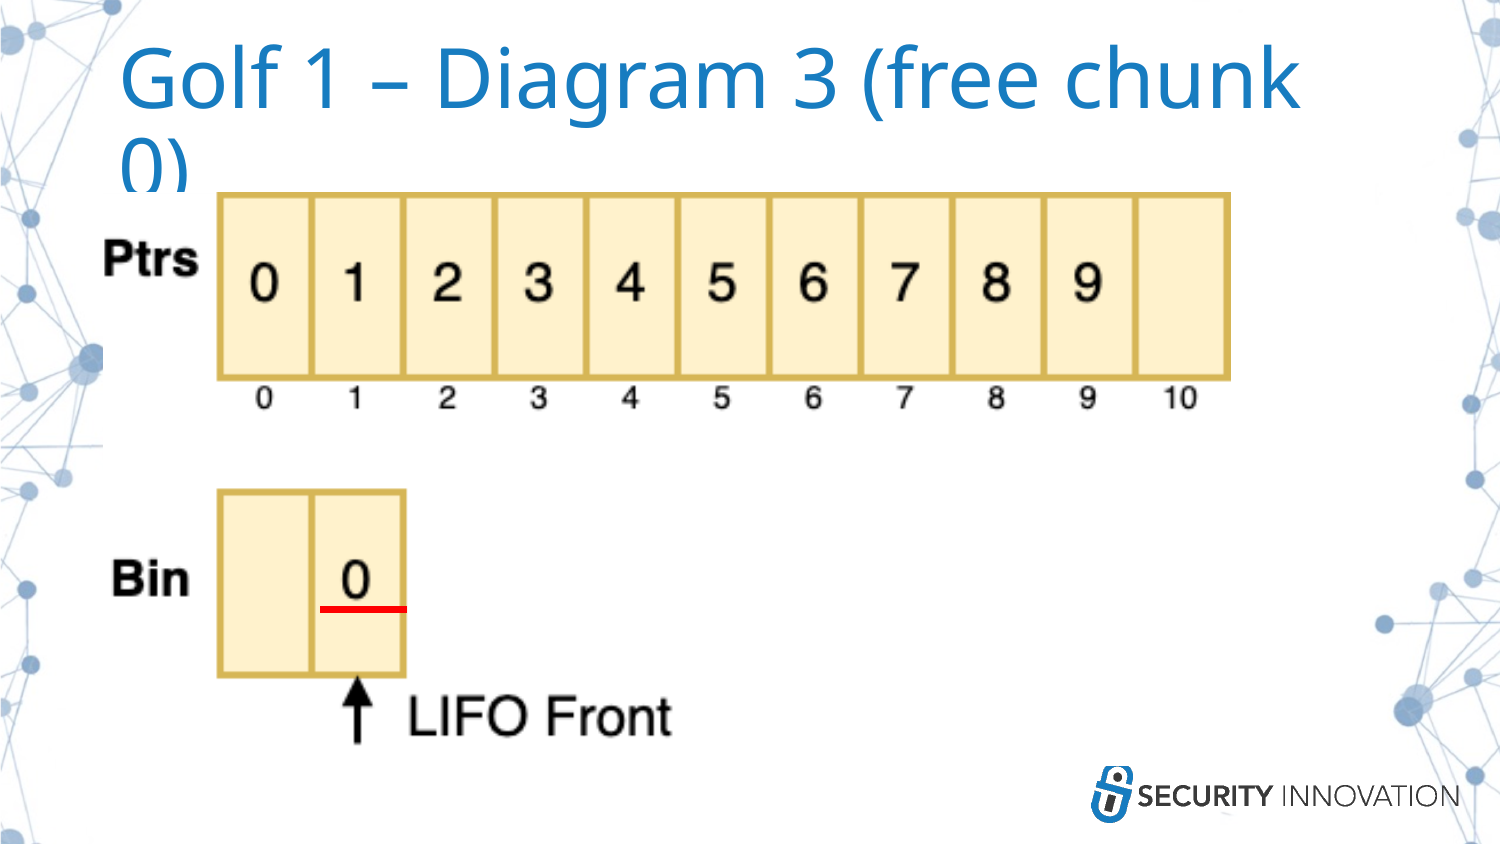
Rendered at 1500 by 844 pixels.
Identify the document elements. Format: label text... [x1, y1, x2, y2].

title Golf 1 – Diagram 3 (free chunk 0) [103, 44, 1397, 208]
picture [1, 1, 1500, 844]
